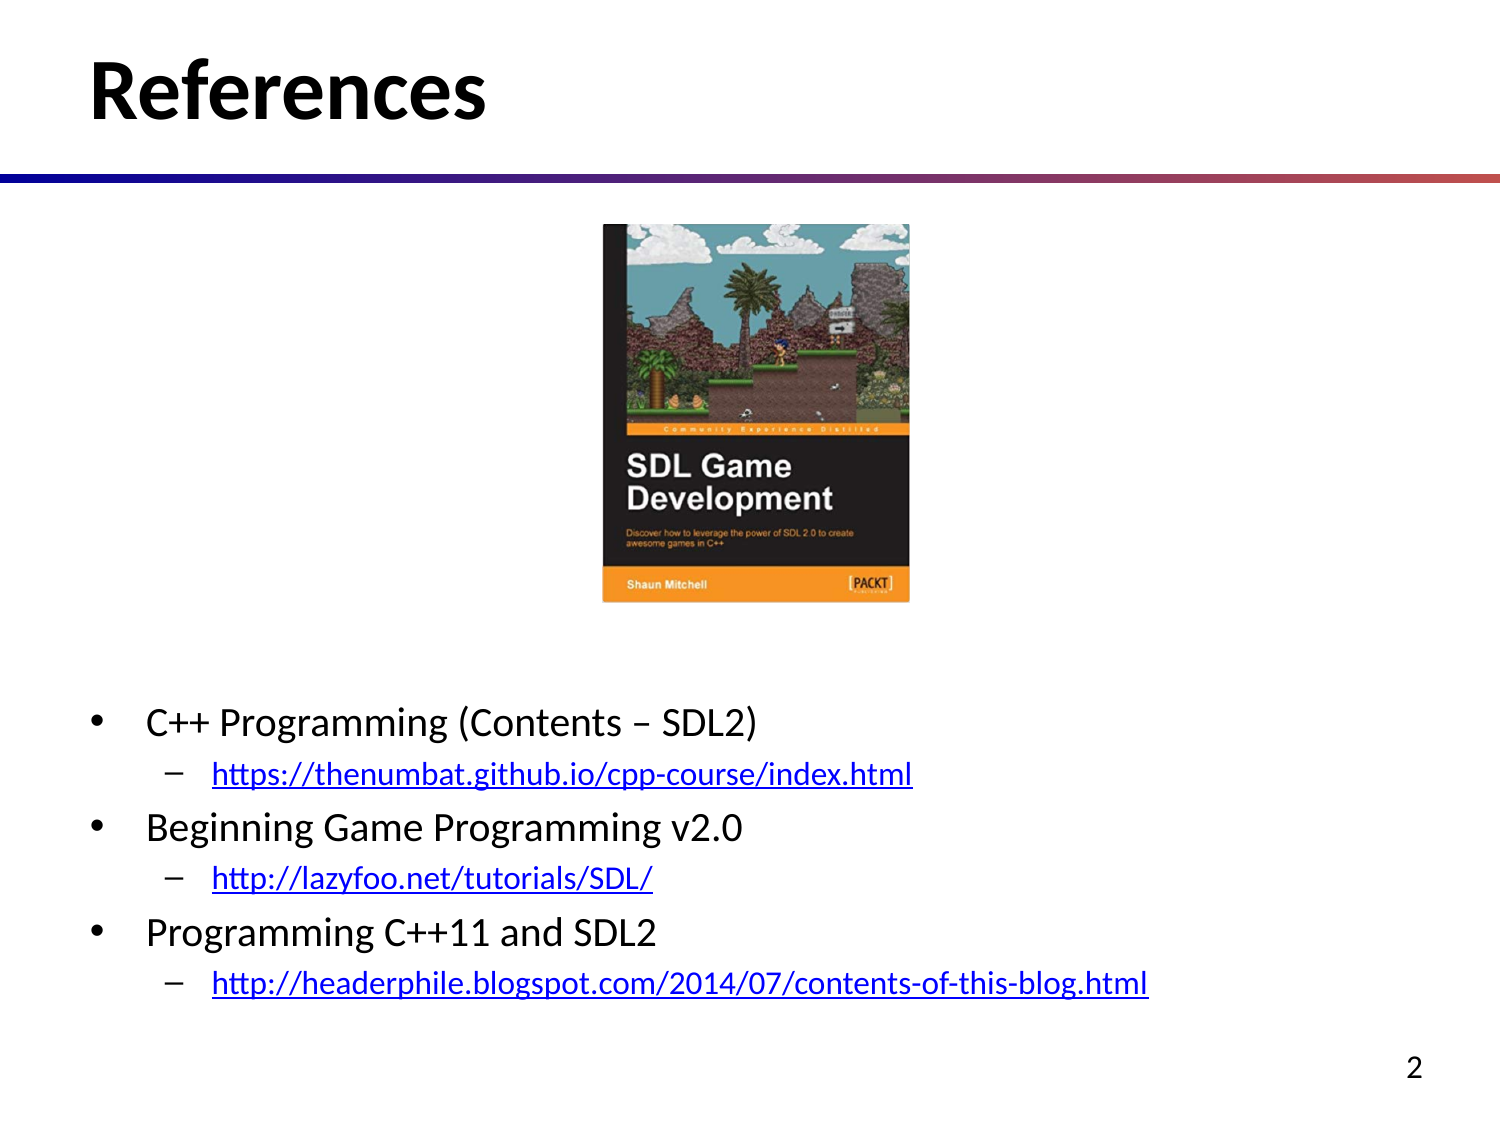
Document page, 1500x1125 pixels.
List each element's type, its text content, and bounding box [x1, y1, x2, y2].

list C++ Programming (Contents – SDL2) https://thenumbat.github.io/cpp-course/index.html Beginning Game Programming v2.0 http://lazyfoo.net/tutorials/SDL/ Programming C++11 and SDL2 http://headerphile.blogspot.com/2014/07/contents-of-this-blog.html [75, 687, 1425, 1025]
title References [75, 24, 1438, 150]
picture [602, 224, 911, 603]
